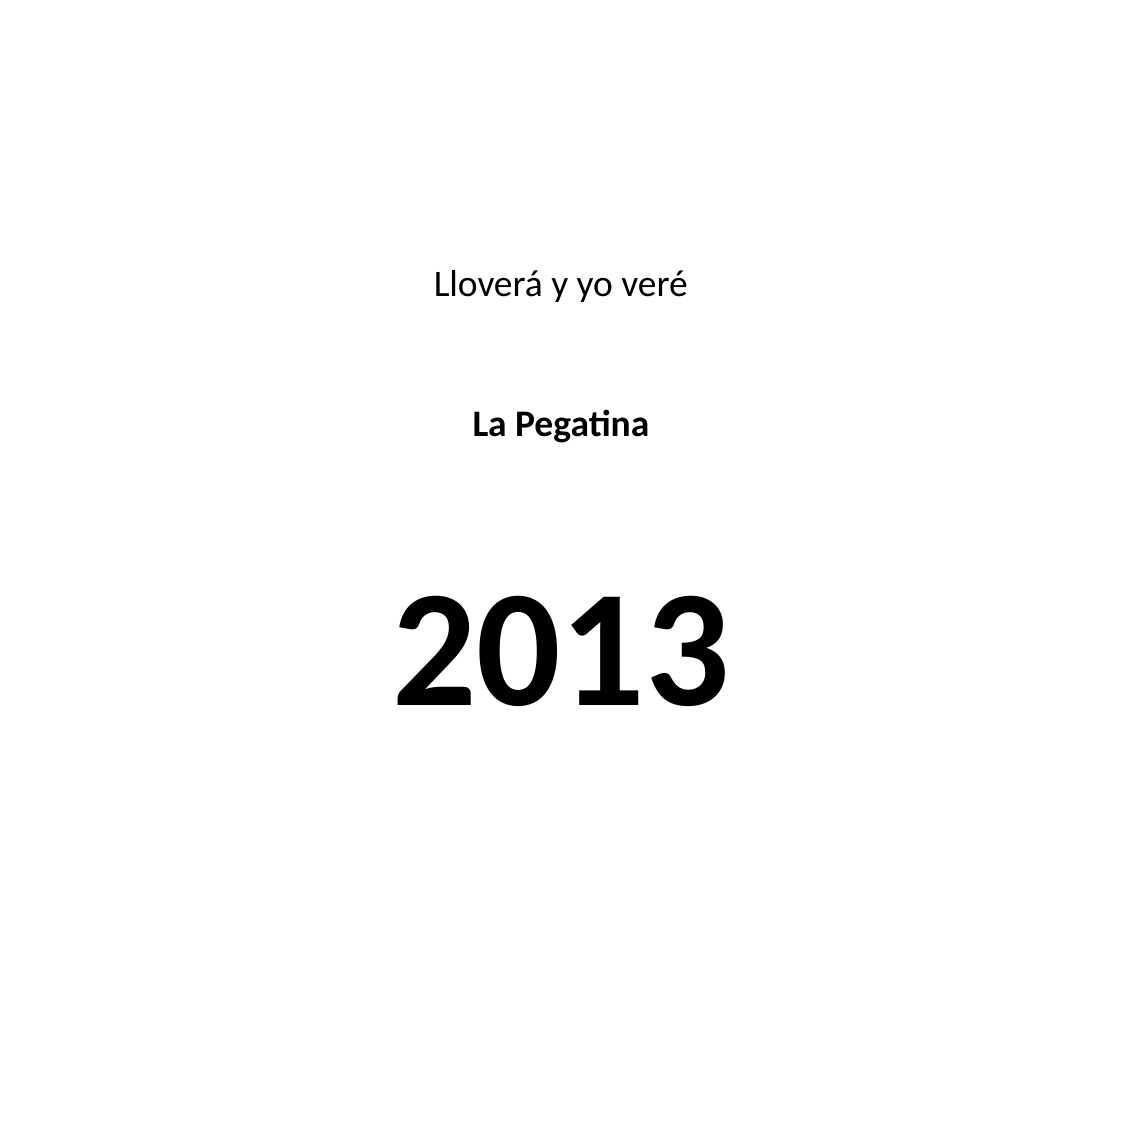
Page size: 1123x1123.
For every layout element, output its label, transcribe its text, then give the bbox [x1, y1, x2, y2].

text_box Lloverá y yo veré La Pegatina 2013 [58, 206, 1063, 747]
